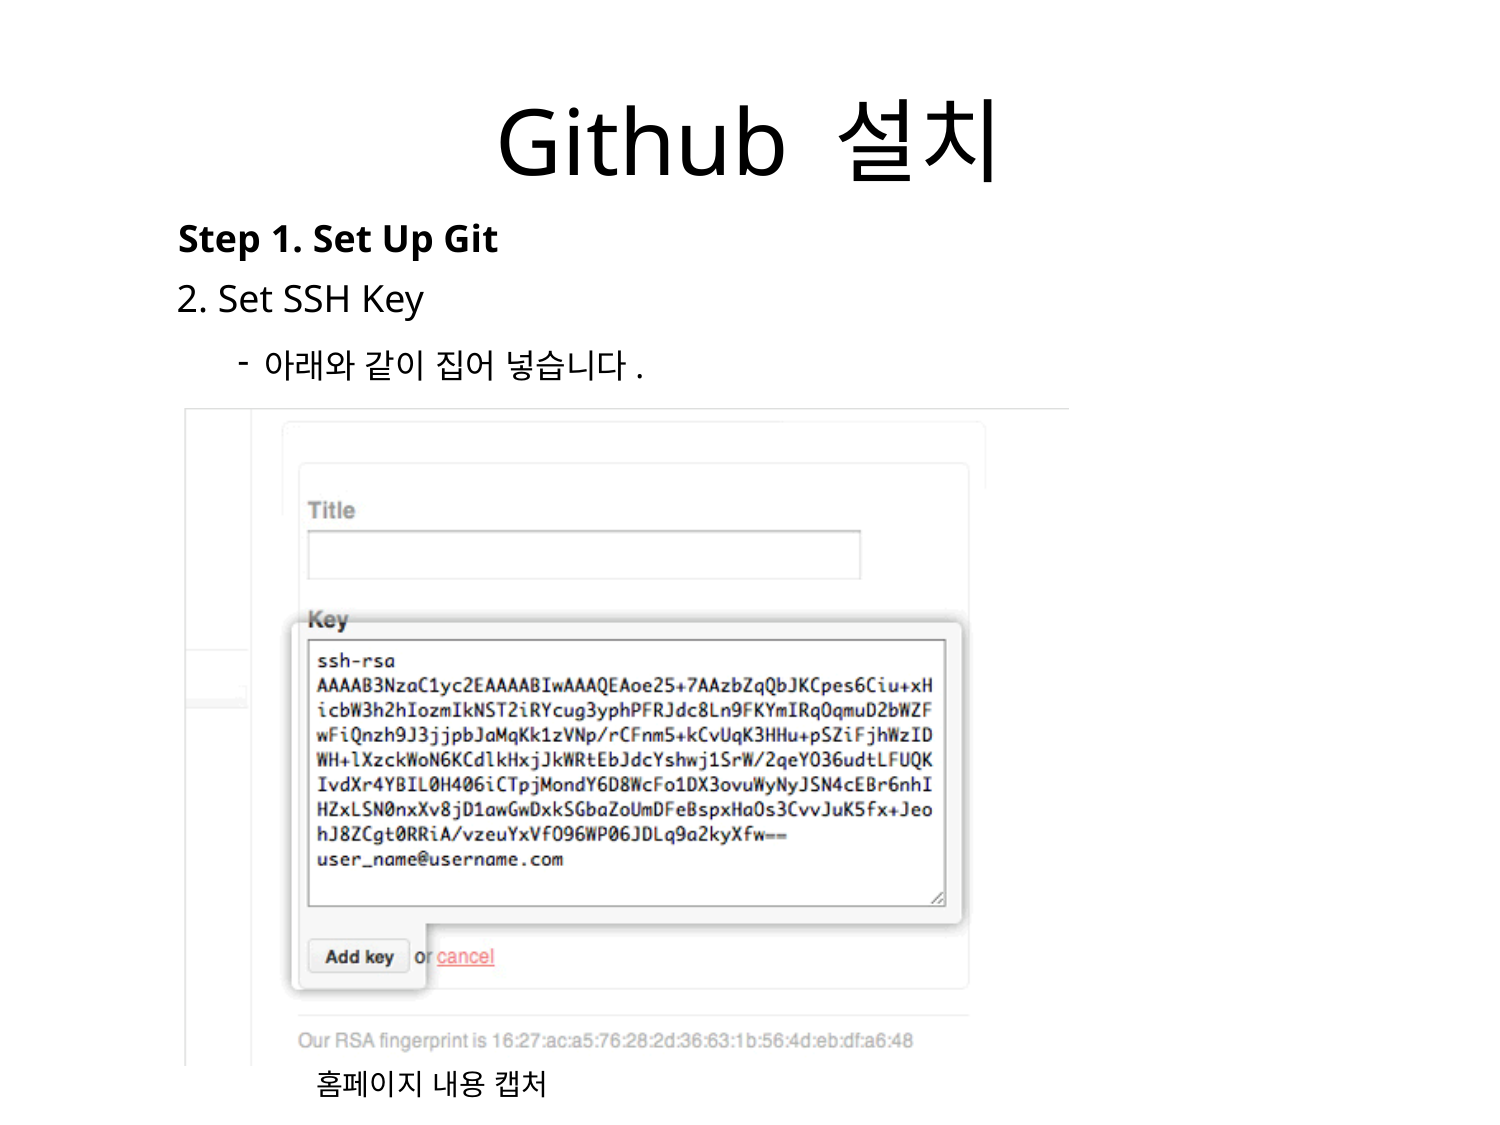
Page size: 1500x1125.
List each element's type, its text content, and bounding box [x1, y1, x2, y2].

picture [182, 408, 1070, 1066]
title Github 설치 [75, 45, 1425, 233]
text_box Step 1. Set Up Git [163, 208, 524, 268]
text_box 홈페이지 내용 캡처 [301, 1074, 564, 1109]
text_box 2. Set SSH Key [161, 267, 440, 327]
text_box 아래와 같이 집어 넣습니다. [223, 338, 660, 393]
